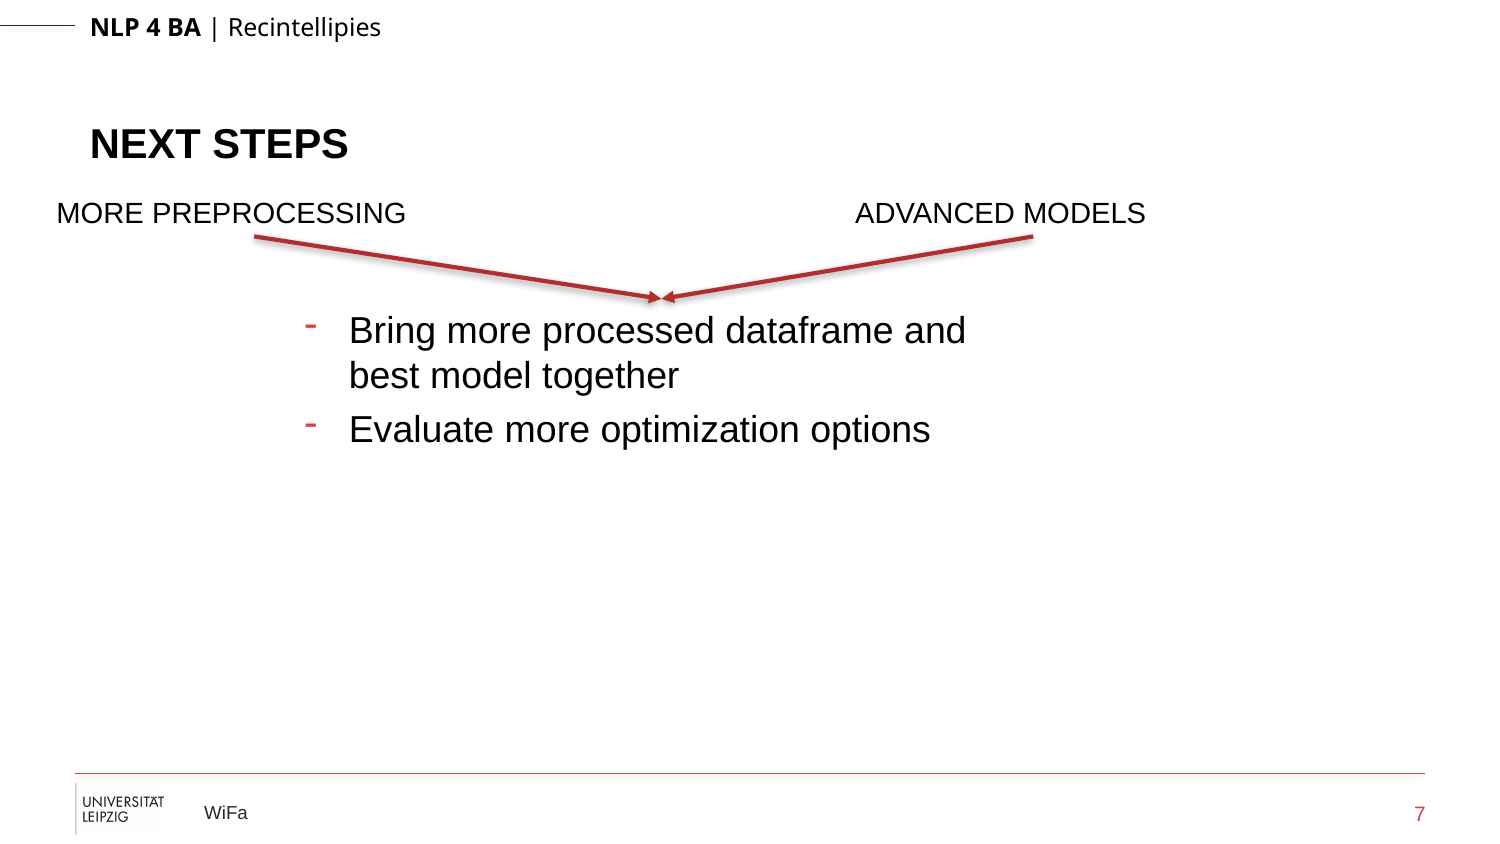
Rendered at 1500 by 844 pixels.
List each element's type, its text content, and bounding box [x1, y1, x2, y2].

slide_number 7 [1303, 800, 1426, 834]
text_box Bring more processed dataframe and best model together Evaluate more optimization options [289, 307, 1034, 789]
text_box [253, 236, 659, 300]
title Next Steps [75, 50, 1426, 175]
picture [75, 782, 165, 836]
text_box ADVANCED MODELS [840, 174, 1227, 237]
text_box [661, 236, 1034, 300]
text_box MORE PREPROCESSING [41, 174, 467, 237]
